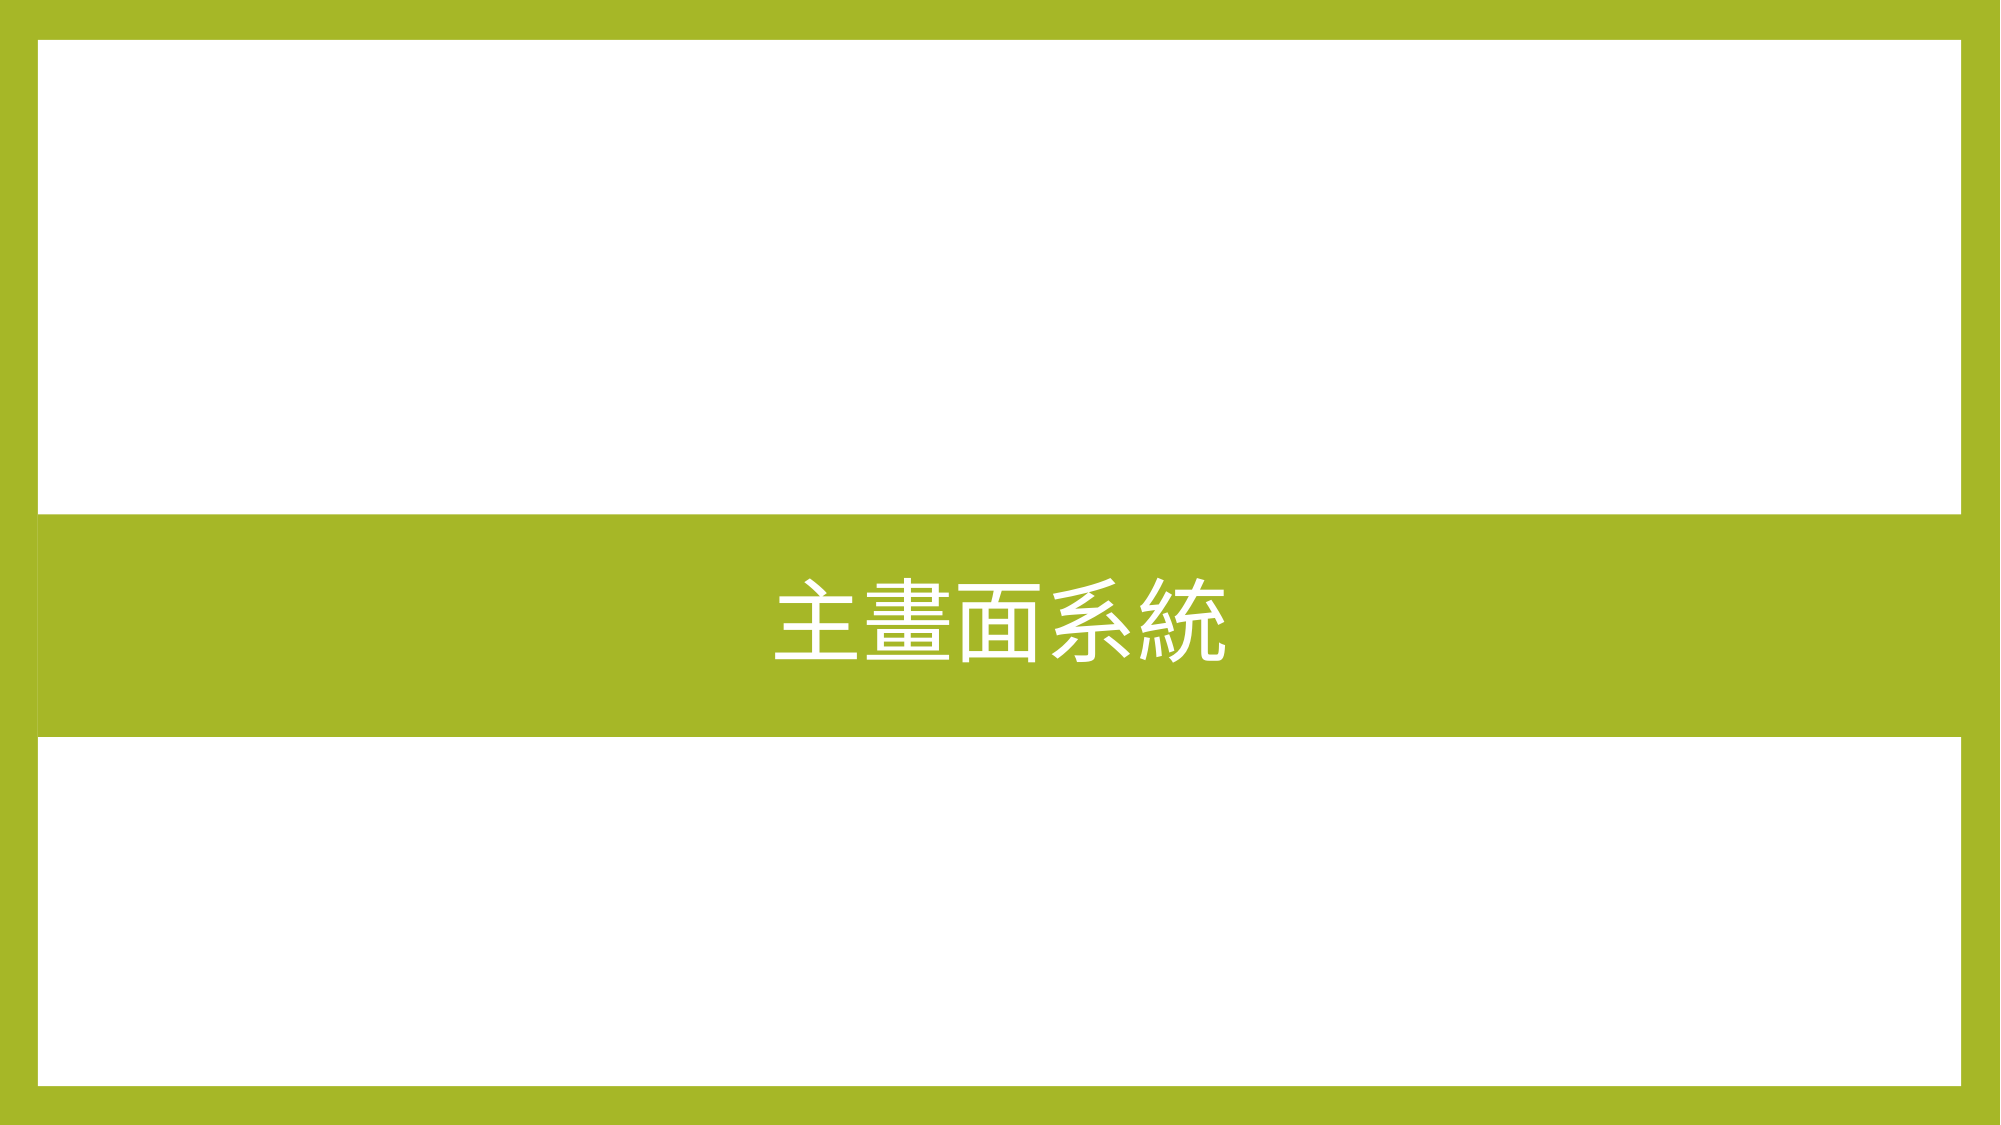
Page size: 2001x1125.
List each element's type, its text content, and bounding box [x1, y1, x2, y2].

title 主畫面系統 [38, 514, 1962, 737]
